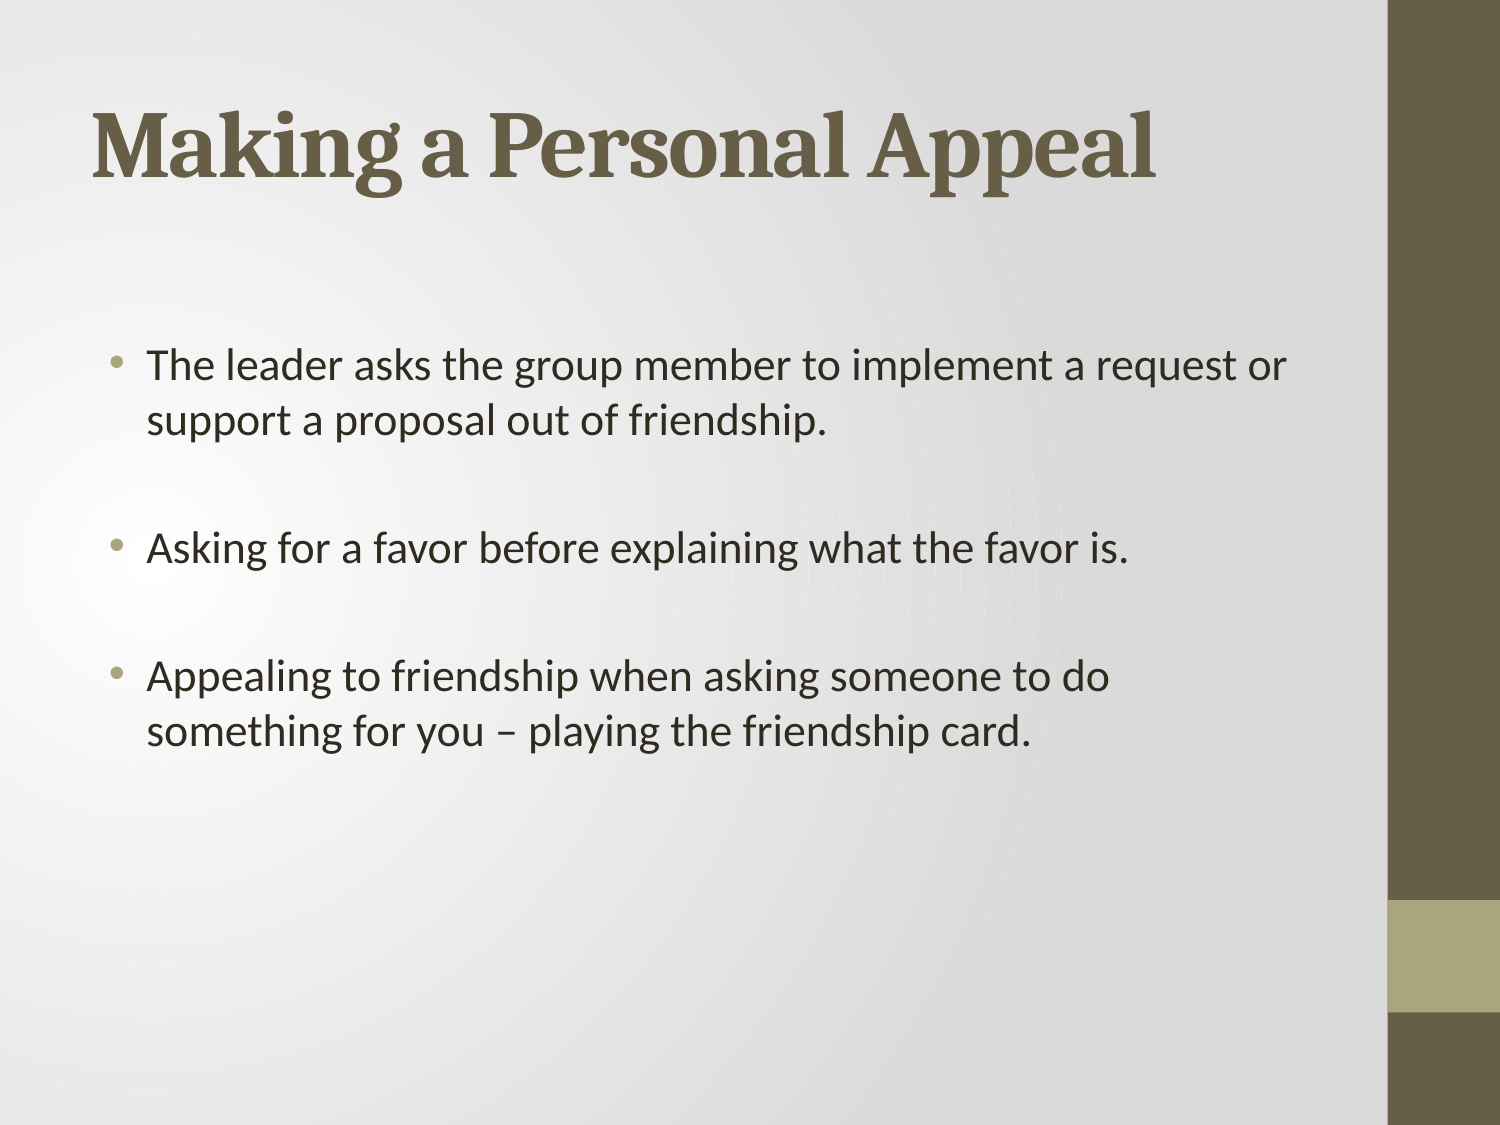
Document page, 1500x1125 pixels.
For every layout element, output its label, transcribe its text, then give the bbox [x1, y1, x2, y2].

list The leader asks the group member to implement a request or support a proposal out of friendship. Asking for a favor before explaining what the favor is. Appealing to friendship when asking someone to do something for you – playing the friendship card. [75, 262, 1325, 1050]
title Making a Personal Appeal [75, 45, 1325, 233]
